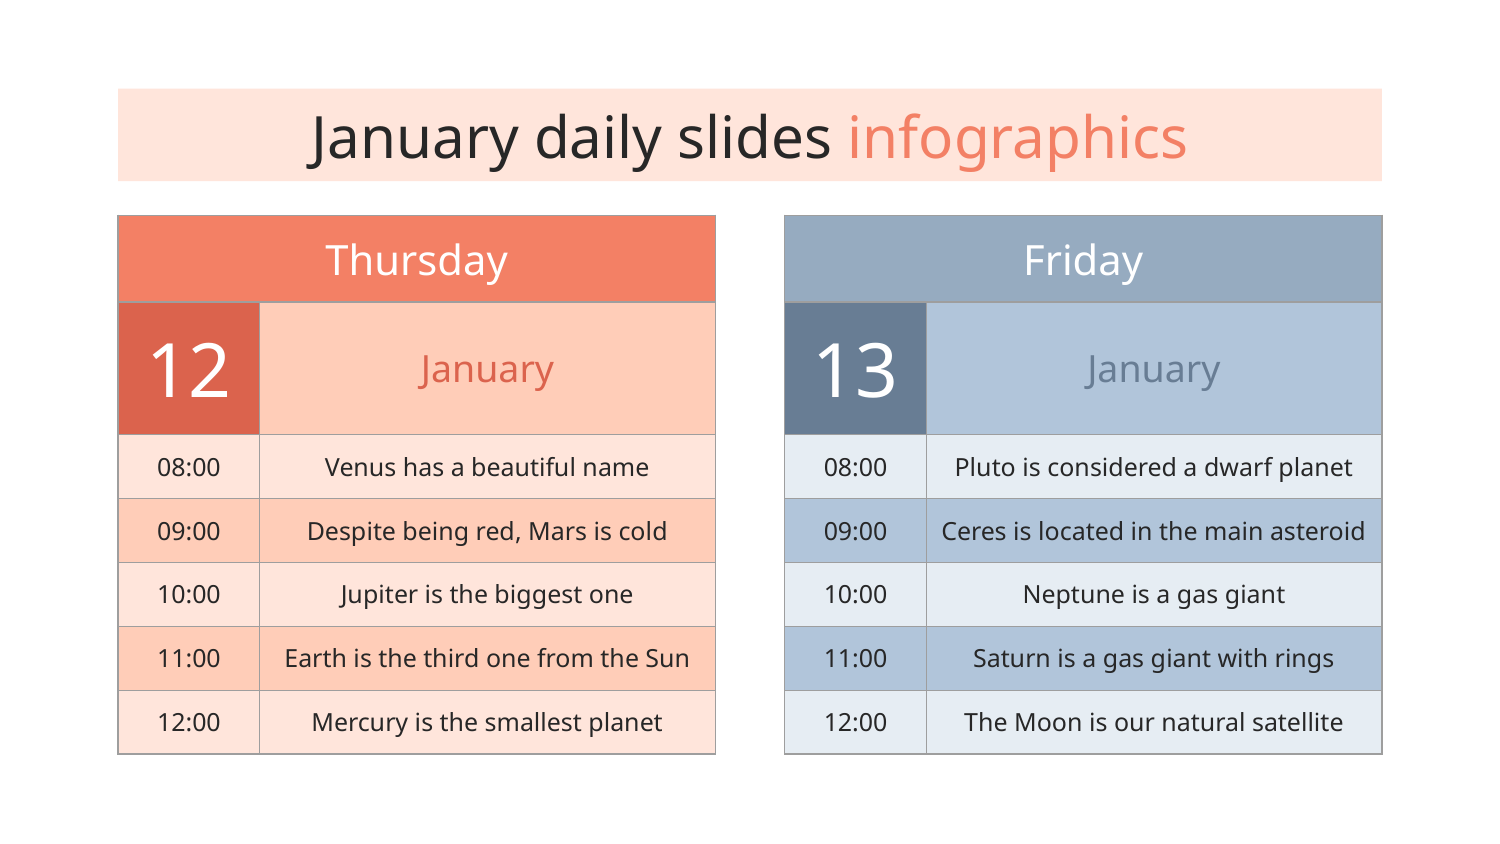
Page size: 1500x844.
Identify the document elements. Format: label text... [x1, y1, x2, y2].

table_cell 08:00 [785, 435, 926, 498]
table_cell Ceres is located in the main asteroid [927, 499, 1381, 562]
table_cell Pluto is considered a dwarf planet [927, 435, 1381, 498]
table_cell 12:00 [119, 691, 259, 753]
table_cell Jupiter is the biggest one [260, 563, 715, 626]
table_cell 09:00 [119, 499, 259, 562]
table_cell Neptune is a gas giant [927, 563, 1381, 626]
table_header Thursday [119, 216, 715, 301]
table_cell 09:00 [785, 499, 926, 562]
title January daily slides infographics [118, 88, 1382, 182]
table_cell Despite being red, Mars is cold [260, 499, 715, 562]
table_cell 10:00 [119, 563, 259, 626]
table_header Friday [785, 216, 1381, 301]
table_cell Venus has a beautiful name [260, 435, 715, 498]
table_cell The Moon is our natural satellite [927, 691, 1381, 753]
table_cell January [260, 303, 715, 434]
table_cell January [927, 303, 1381, 434]
table_cell 12 [119, 303, 259, 434]
table_cell 10:00 [785, 563, 926, 626]
table_cell Mercury is the smallest planet [260, 691, 715, 753]
table_cell 12:00 [785, 691, 926, 753]
table_cell 13 [785, 303, 926, 434]
table_cell 08:00 [119, 435, 259, 498]
table_cell 11:00 [119, 627, 259, 690]
table_cell Saturn is a gas giant with rings [927, 627, 1381, 690]
table_cell Earth is the third one from the Sun [260, 627, 715, 690]
table_cell 11:00 [785, 627, 926, 690]
